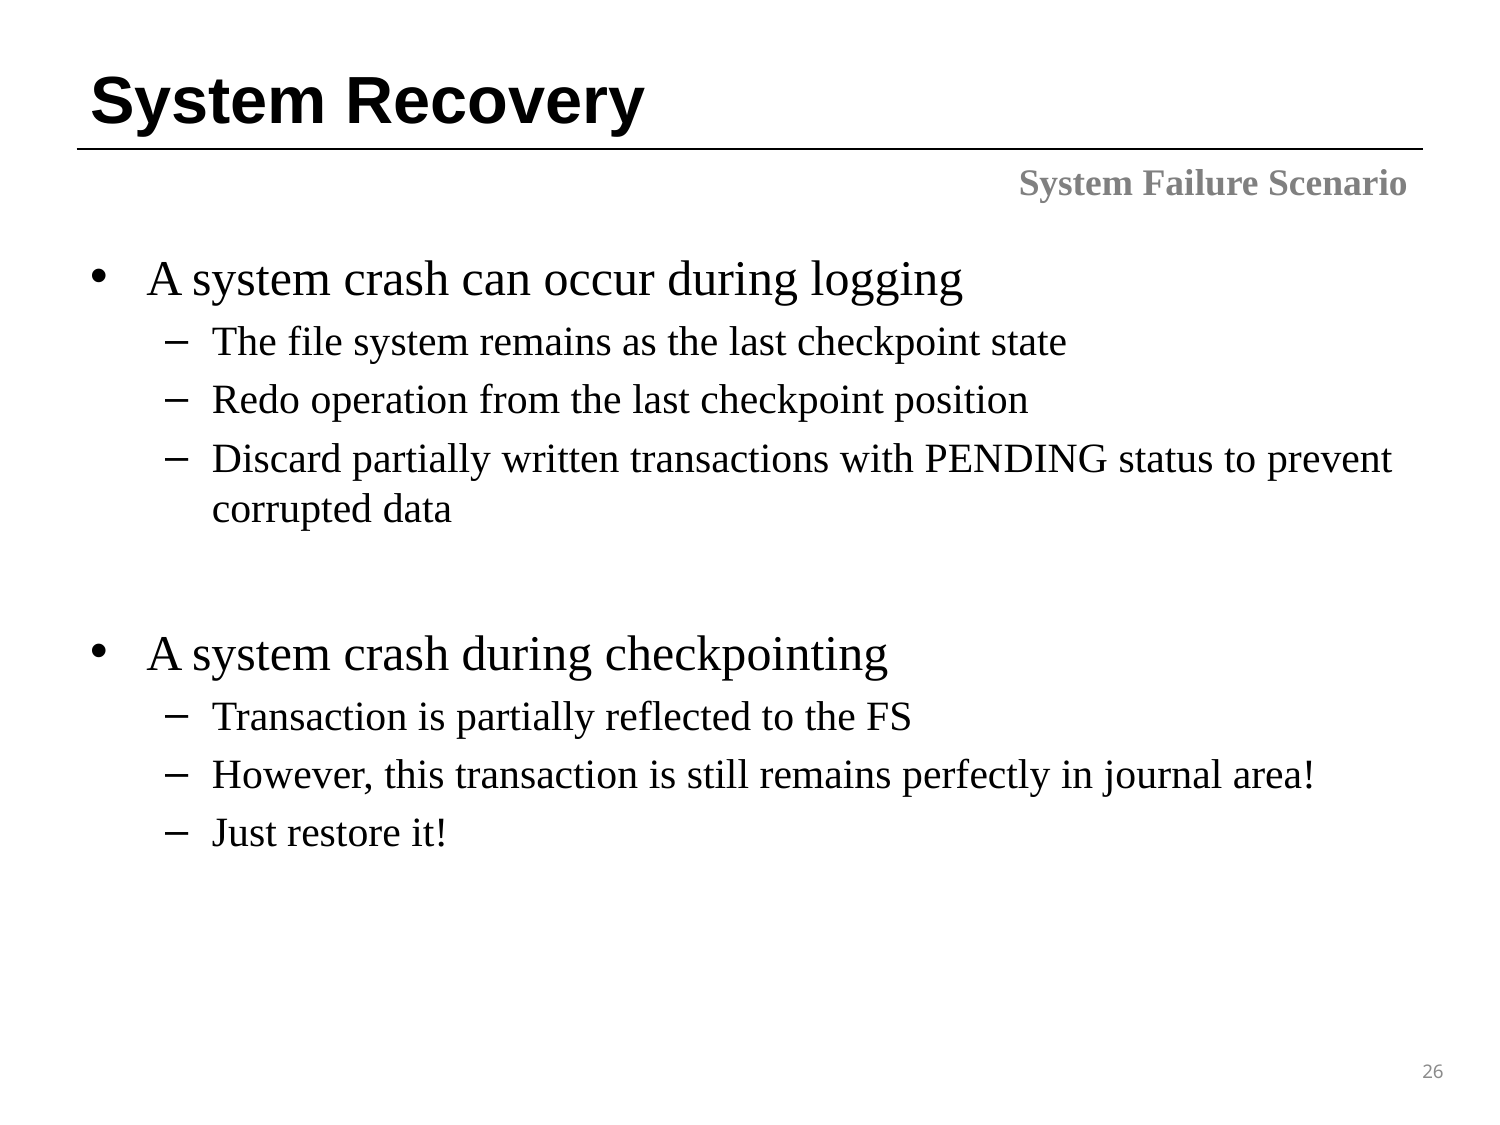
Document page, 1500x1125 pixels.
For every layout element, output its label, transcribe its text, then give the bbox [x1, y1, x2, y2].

title System Recovery [75, 45, 1425, 149]
list A system crash can occur during logging The file system remains as the last checkpoint state Redo operation from the last checkpoint position Discard partially written transactions with PENDING status to prevent corrupted data A system crash during checkpointing Transaction is partially reflected to the FS However, this transaction is still remains perfectly in journal area! Just restore it! [75, 238, 1425, 1024]
list System Failure Scenario [76, 149, 1424, 212]
slide_number 26 [1108, 1042, 1459, 1103]
